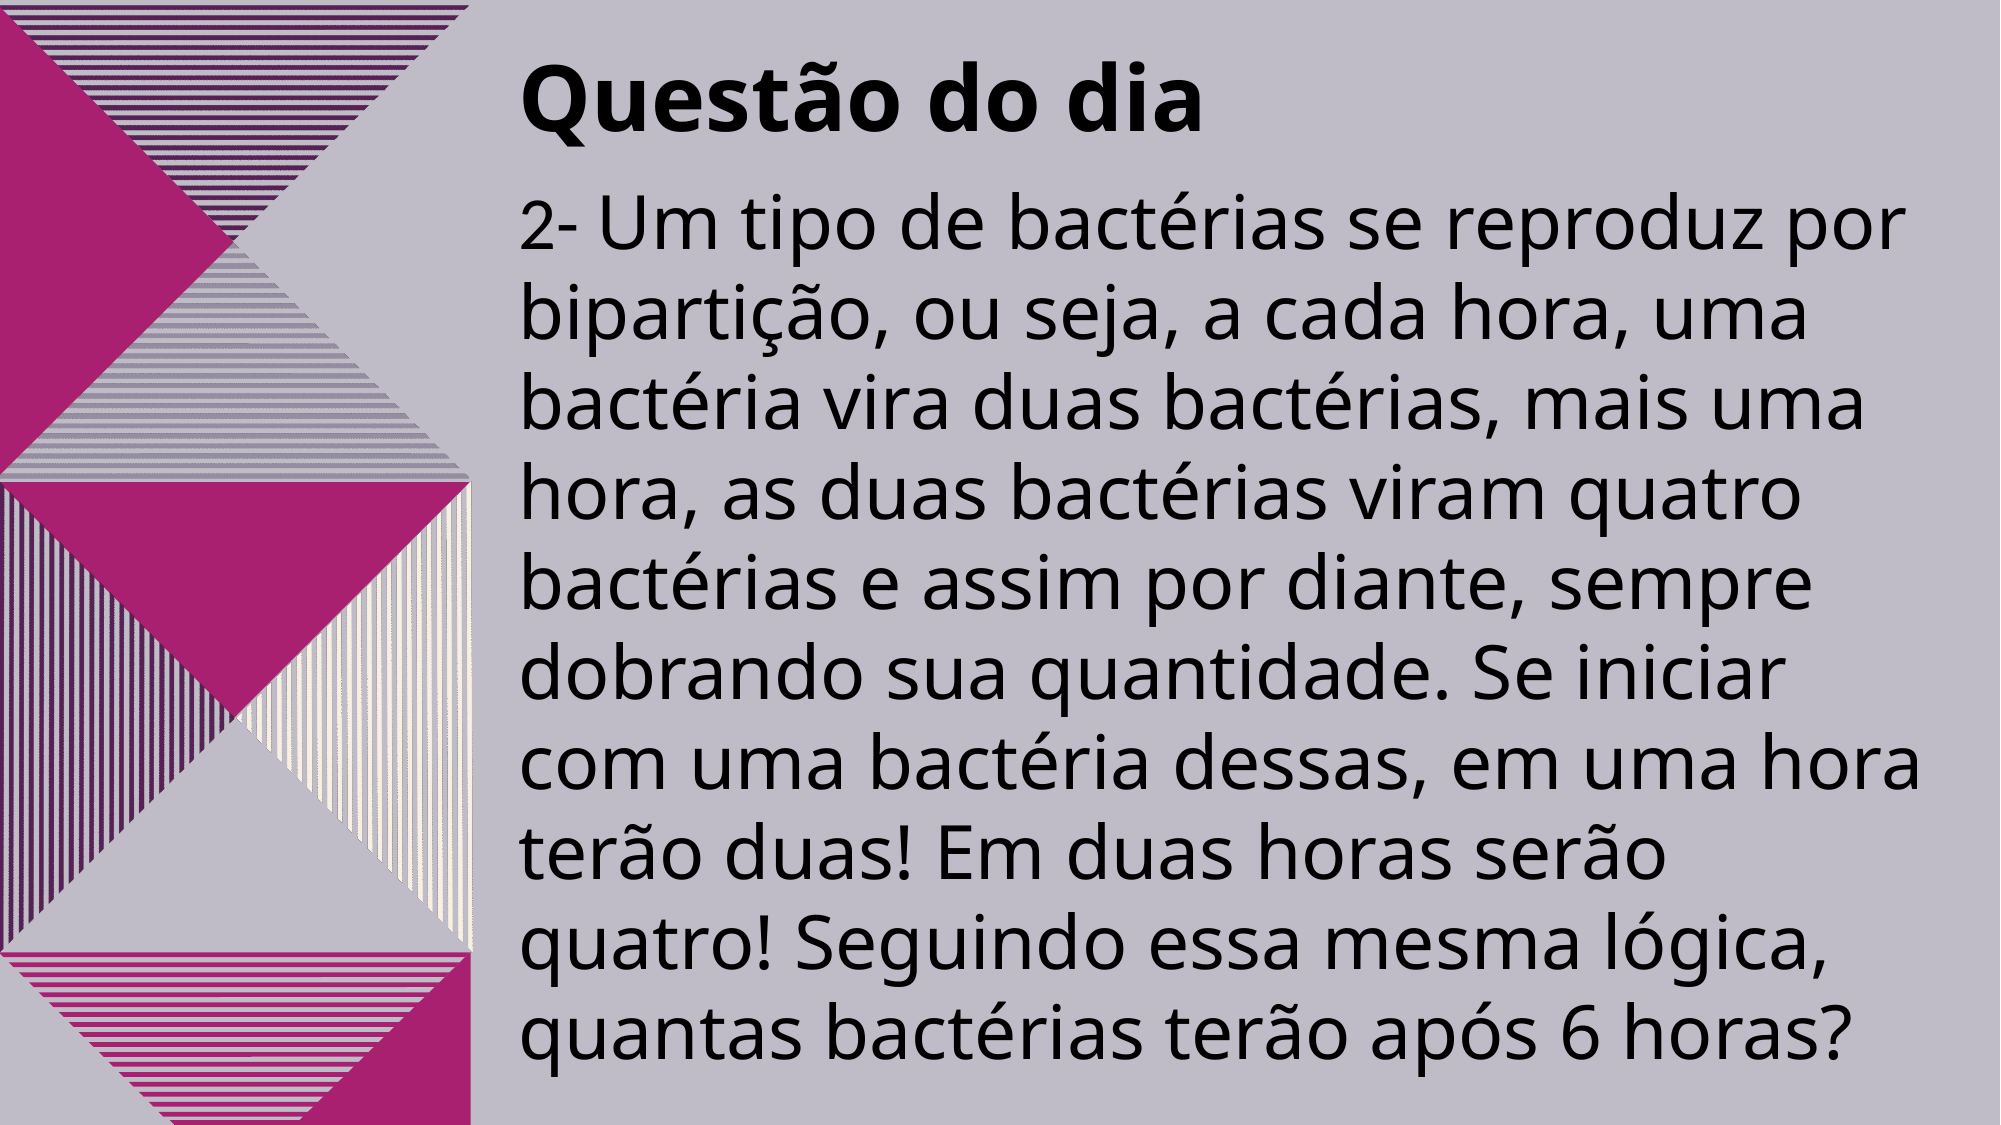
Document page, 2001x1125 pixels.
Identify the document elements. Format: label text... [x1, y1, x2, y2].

picture [236, 481, 503, 952]
picture [0, 0, 468, 241]
picture [0, 483, 234, 951]
picture [0, 242, 469, 482]
text_box Questão do dia 2- Um tipo de bactérias se reproduz por bipartição, ou seja, a cada hora, uma bactéria vira duas bactérias, mais uma hora, as duas bactérias viram quatro bactérias e assim por diante, sempre dobrando sua quantidade. Se iniciar com uma bactéria dessas, em uma hora terão duas! Em duas horas serão quatro! Seguindo essa mesma lógica, quantas bactérias terão após 6 horas? [503, 32, 1941, 1083]
